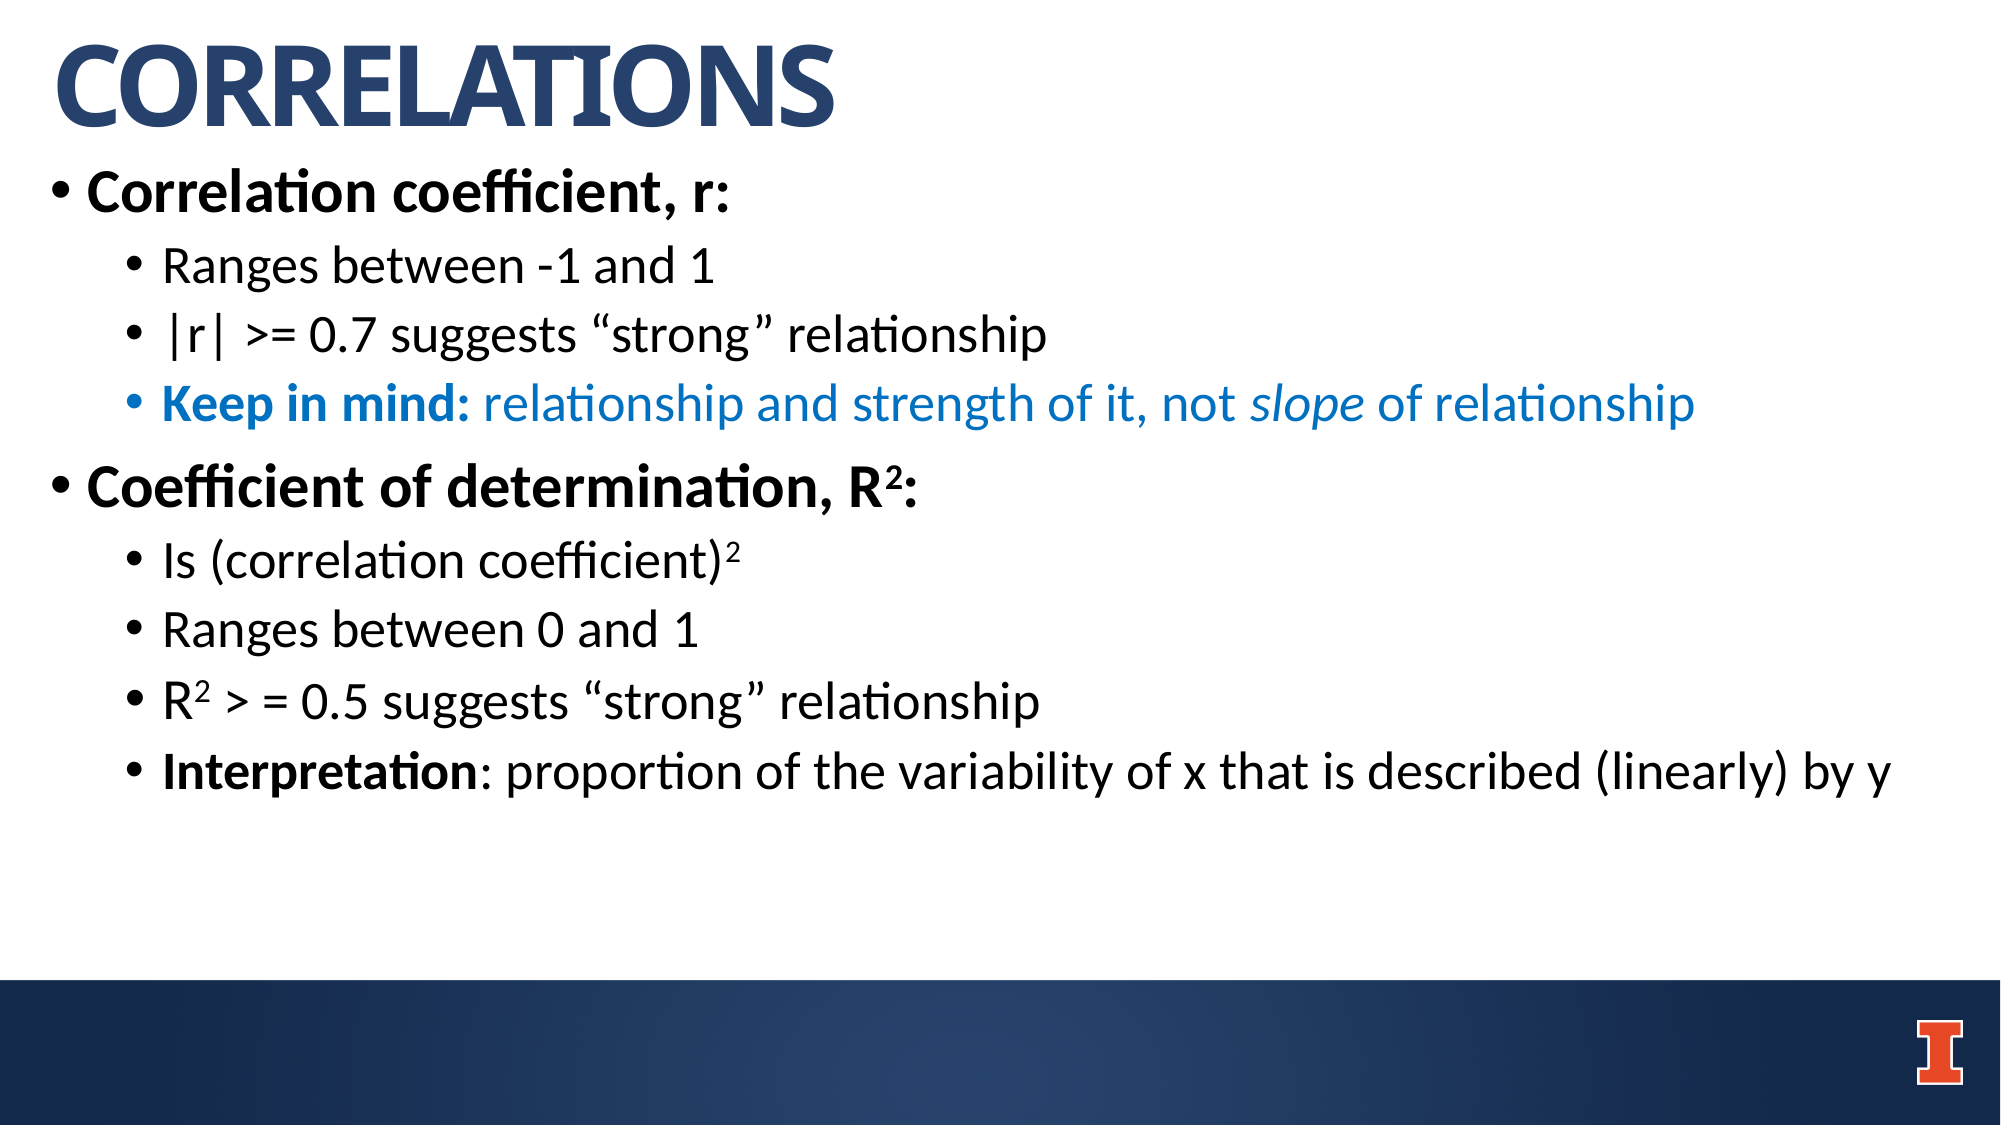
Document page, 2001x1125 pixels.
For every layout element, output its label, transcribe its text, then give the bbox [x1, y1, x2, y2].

picture [0, 0, 2001, 1125]
list Correlation coefficient, r: Ranges between -1 and 1 |r| >= 0.7 suggests “strong” relationship Keep in mind: relationship and strength of it, not slope of relationship Coefficient of determination, R2: Is (correlation coefficient)2 Ranges between 0 and 1 R2 > = 0.5 suggests “strong” relationship Interpretation: proportion of the variability of x that is described (linearly) by y [34, 151, 1963, 1094]
title CORRELATIONS [36, 0, 1965, 188]
